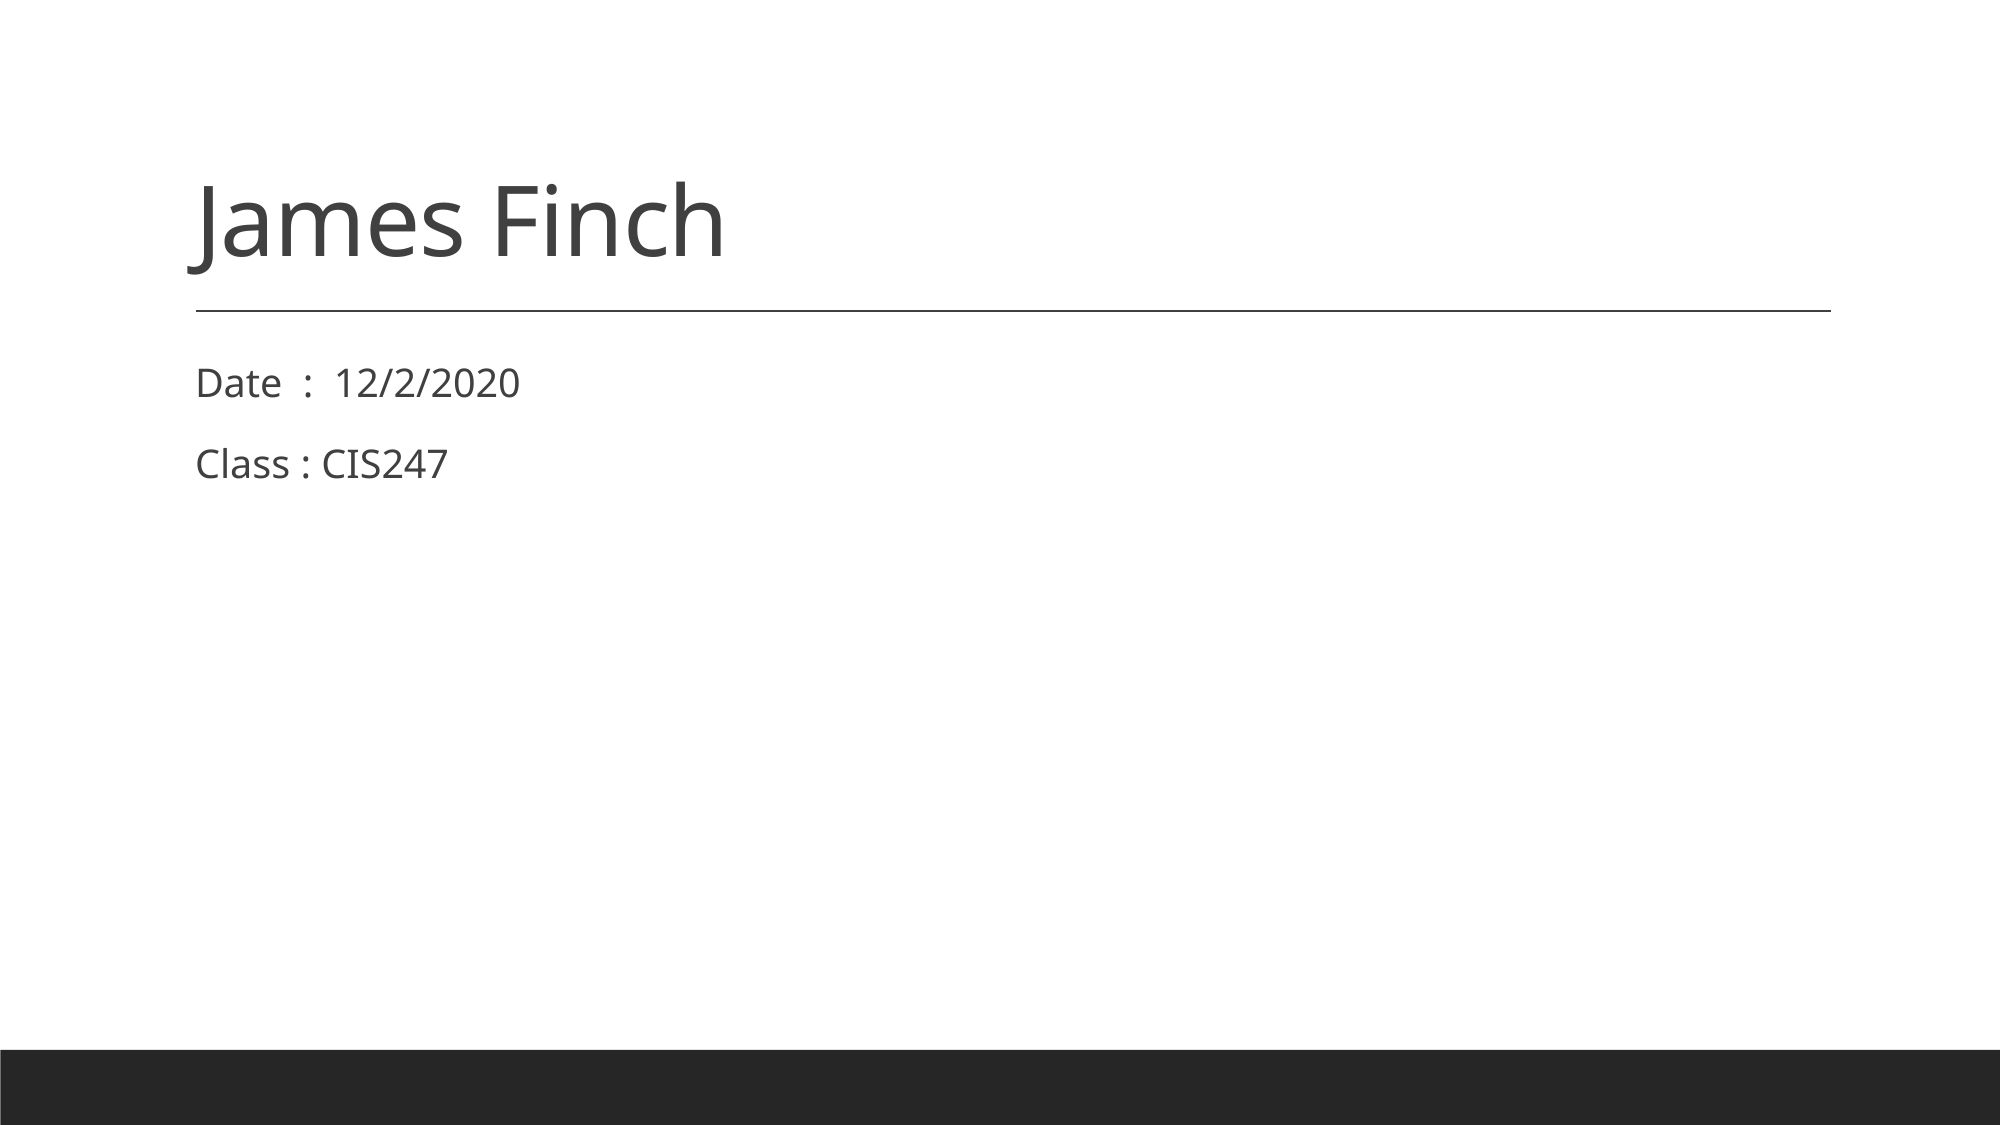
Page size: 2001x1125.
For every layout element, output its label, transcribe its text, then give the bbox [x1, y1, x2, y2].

list Date : 12/2/2020 Class : CIS247 [180, 345, 1830, 963]
title James Finch [180, 47, 1830, 285]
